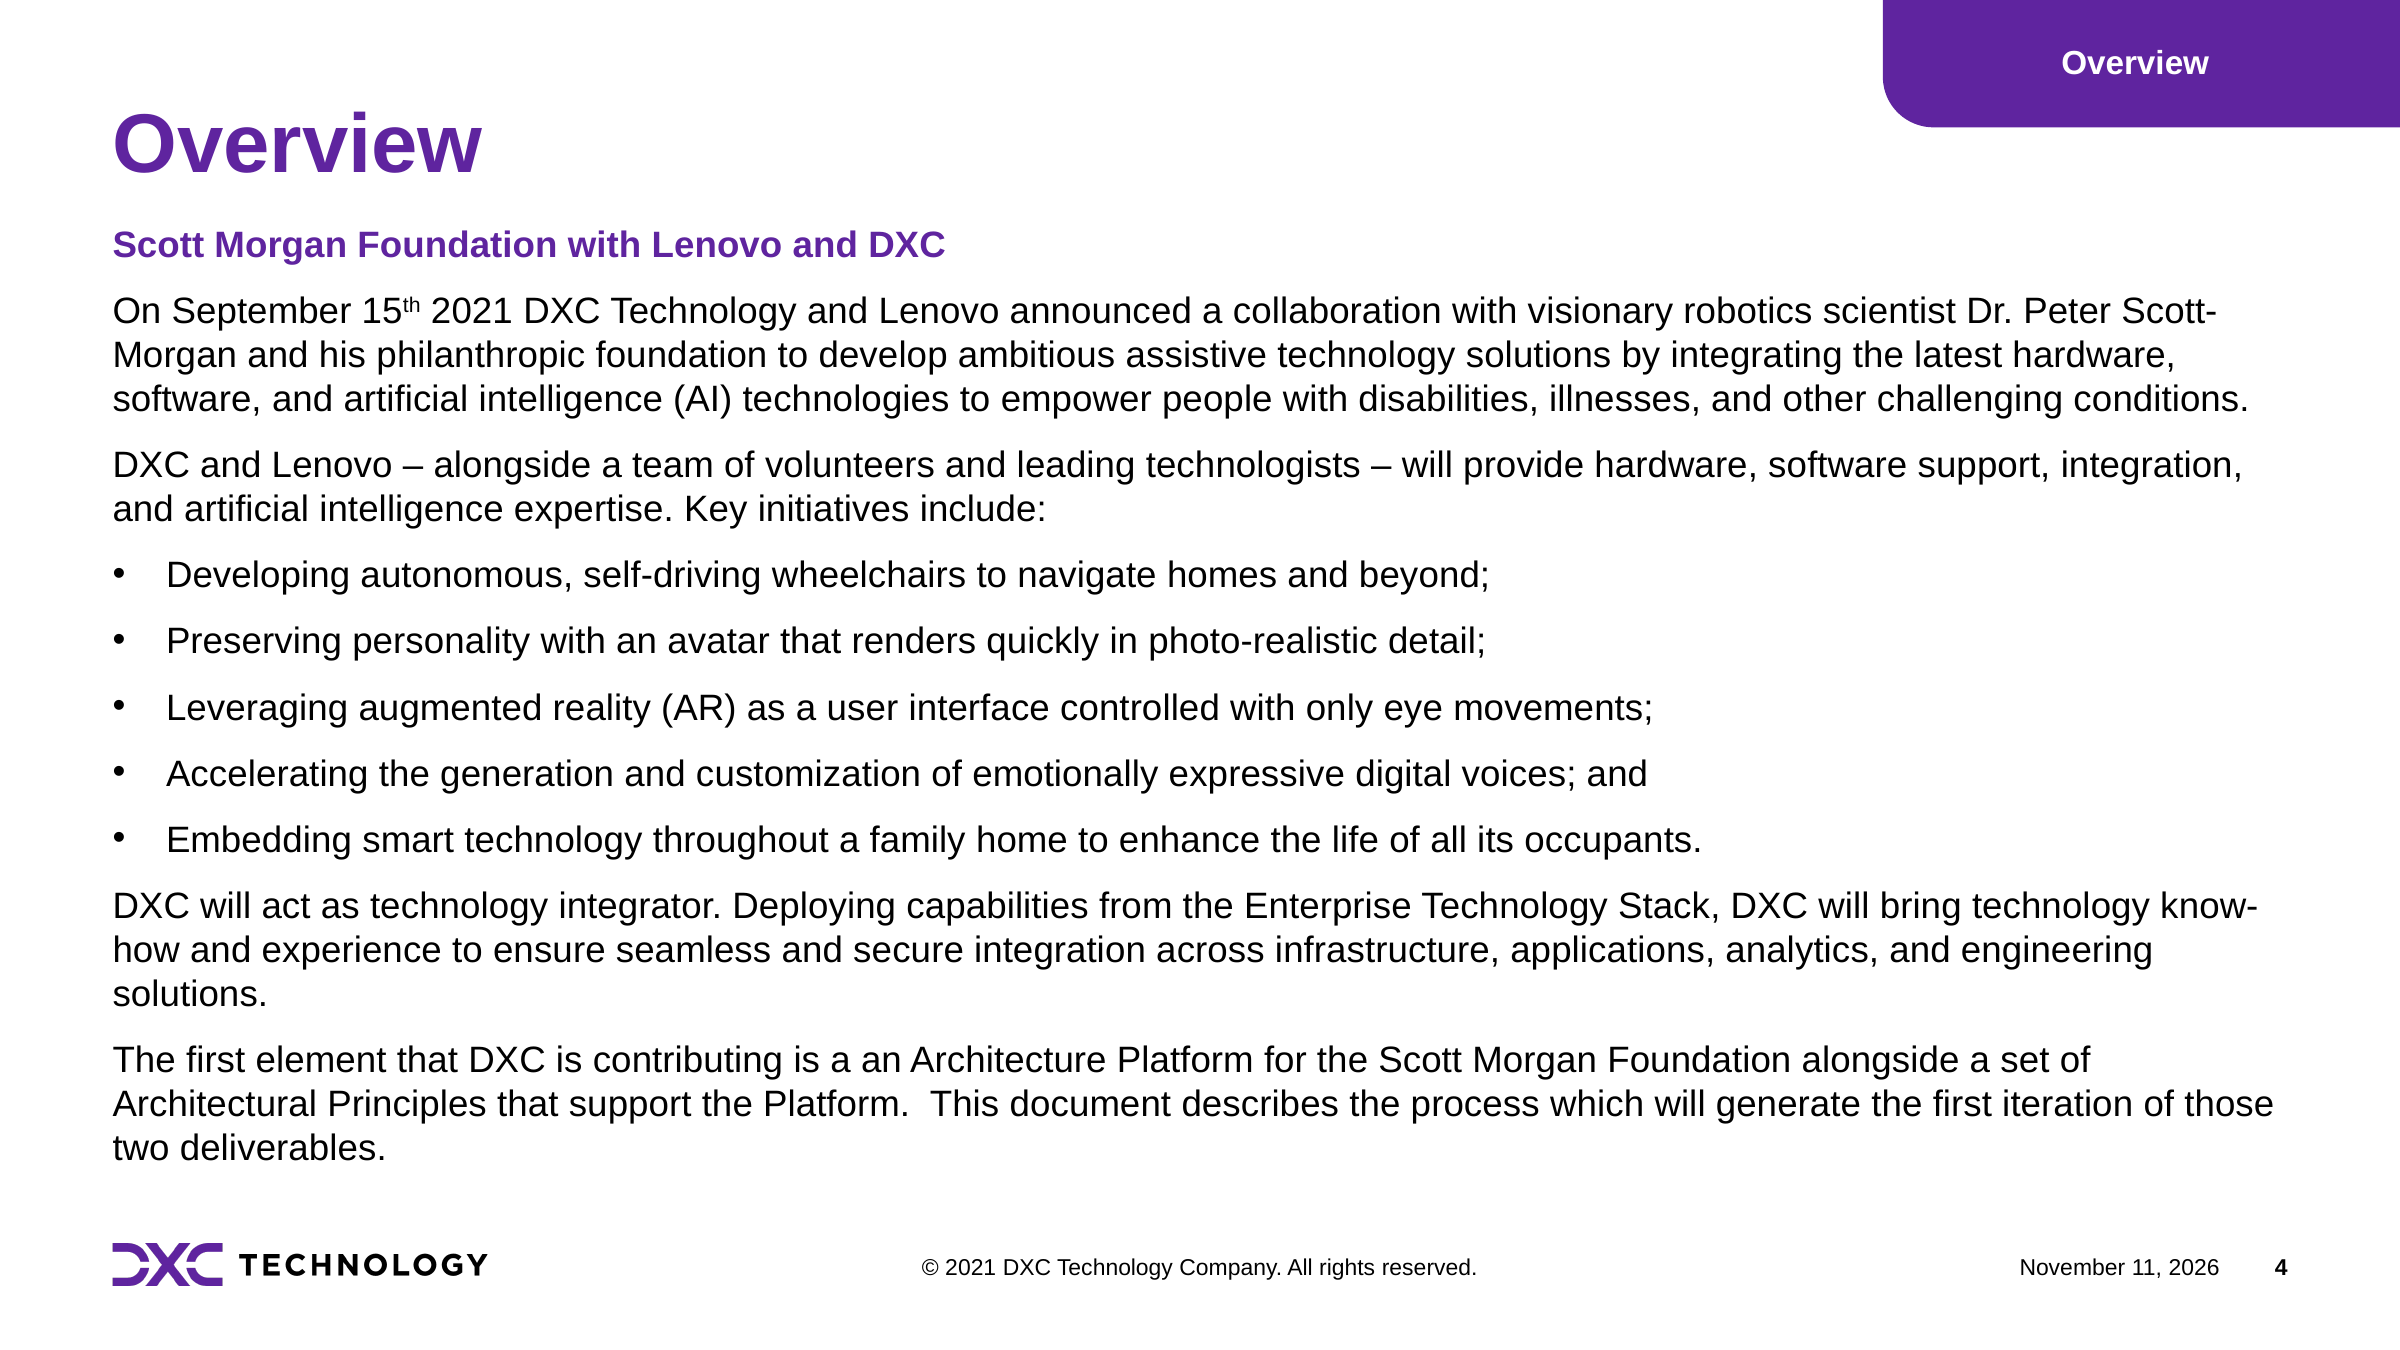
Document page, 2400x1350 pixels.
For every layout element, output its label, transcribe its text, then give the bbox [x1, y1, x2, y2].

title Overview [112, 104, 1862, 220]
picture [112, 1243, 488, 1286]
list Scott Morgan Foundation with Lenovo and DXC On September 15th 2021 DXC Technology and Lenovo announced a collaboration with visionary robotics scientist Dr. Peter Scott-Morgan and his philanthropic foundation to develop ambitious assistive technology solutions by integrating the latest hardware, software, and artificial intelligence (AI) technologies to empower people with disabilities, illnesses, and other challenging conditions. DXC and Lenovo – alongside a team of volunteers and leading technologists – will provide hardware, software support, integration, and artificial intelligence expertise. Key initiatives include: Developing autonomous, self-driving wheelchairs to navigate homes and beyond; Preserving personality with an avatar that renders quickly in photo-realistic detail; Leveraging augmented reality (AR) as a user interface controlled with only eye movements; Accelerating the generation and customization of emotionally expressive digital voices; and Embedding smart technology throughout a family home to enhance the life of all its occupants. DXC will act as technology integrator. Deploying capabilities from the Enterprise Technology Stack, DXC will bring technology know-how and experience to ensure seamless and secure integration across infrastructure, applications, analytics, and engineering solutions. The first element that DXC is contributing is a an Architecture Platform for the Scott Morgan Foundation alongside a set of Architectural Principles that support the Platform. This document describes the process which will generate the first iteration of those two deliverables. [112, 220, 2288, 1178]
list Overview [1921, 0, 2349, 448]
